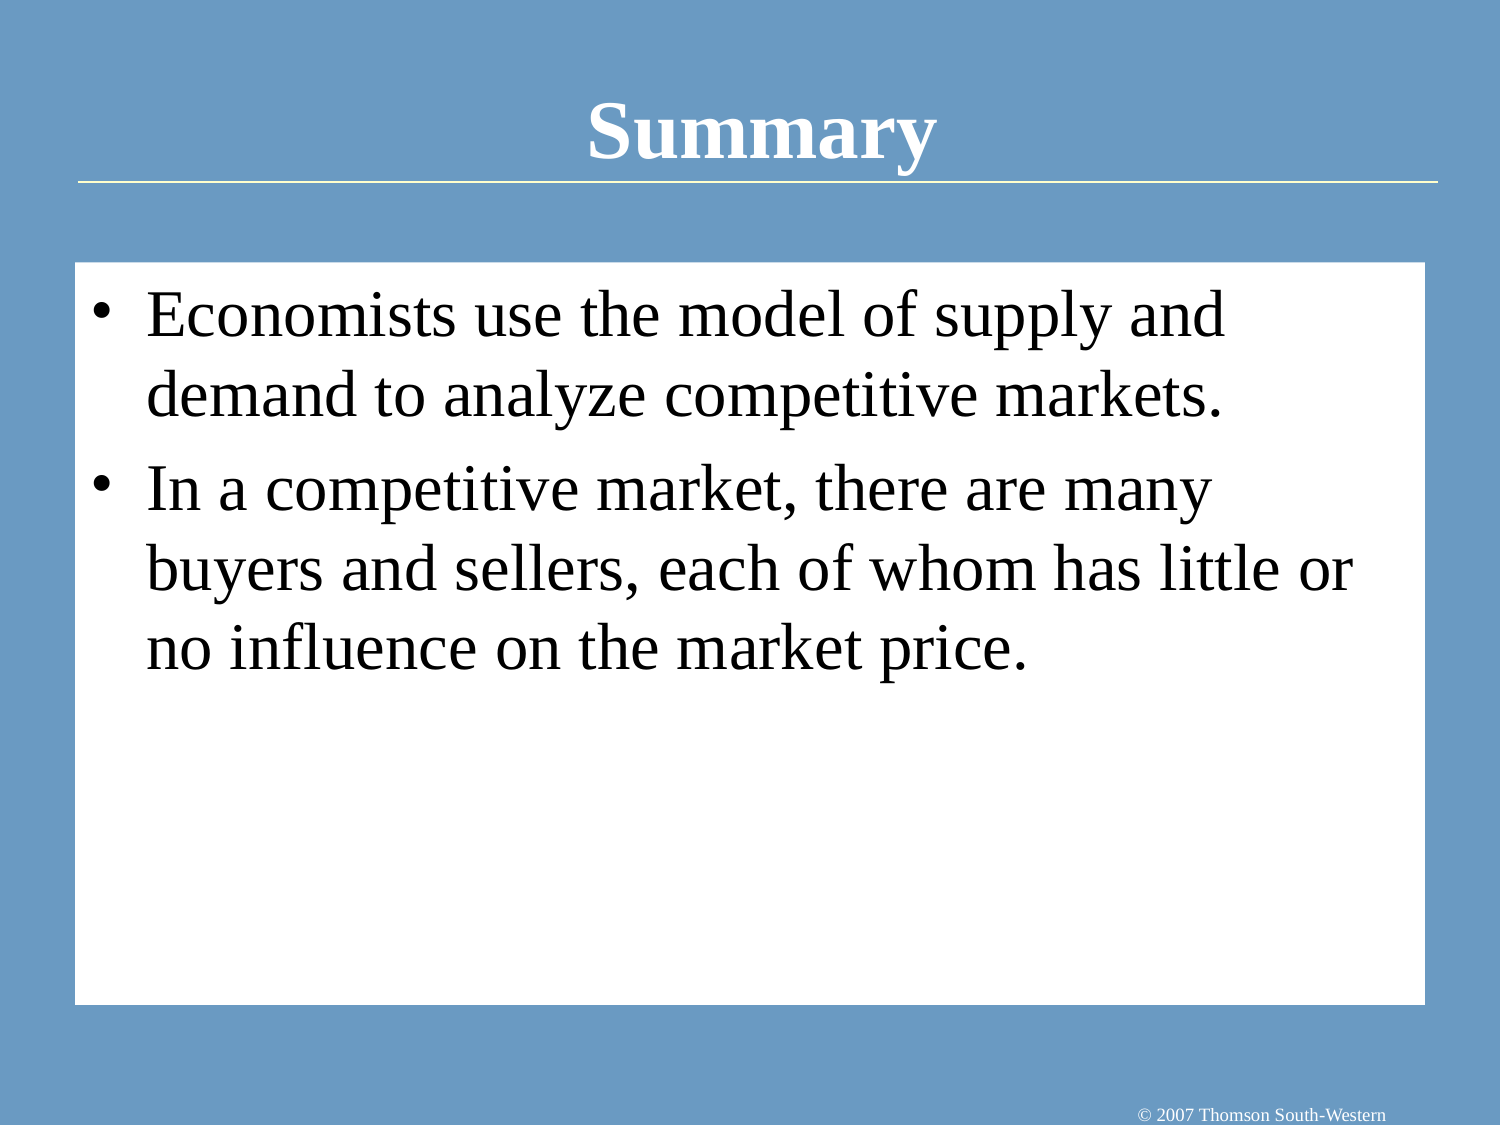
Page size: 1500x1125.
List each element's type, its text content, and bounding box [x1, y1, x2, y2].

list Economists use the model of supply and demand to analyze competitive markets. In a competitive market, there are many buyers and sellers, each of whom has little or no influence on the market price. [75, 262, 1425, 1005]
